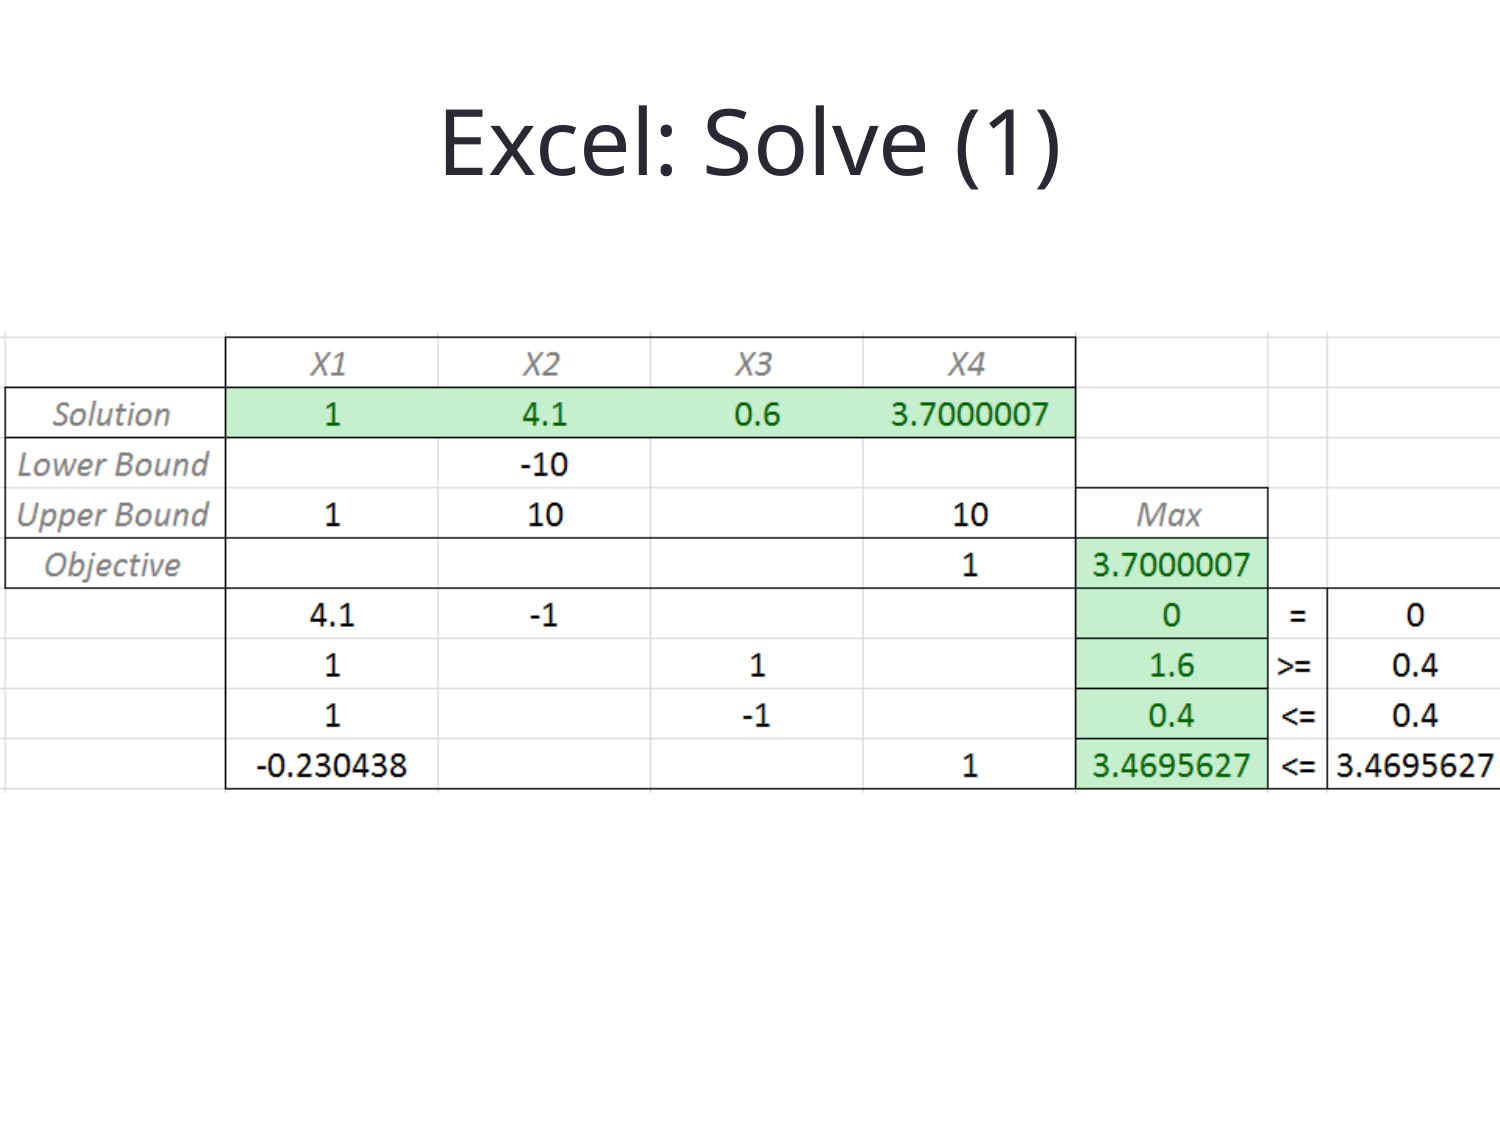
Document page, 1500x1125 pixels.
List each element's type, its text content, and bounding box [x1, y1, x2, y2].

picture [0, 332, 1500, 793]
title Excel: Solve (1) [75, 45, 1425, 233]
